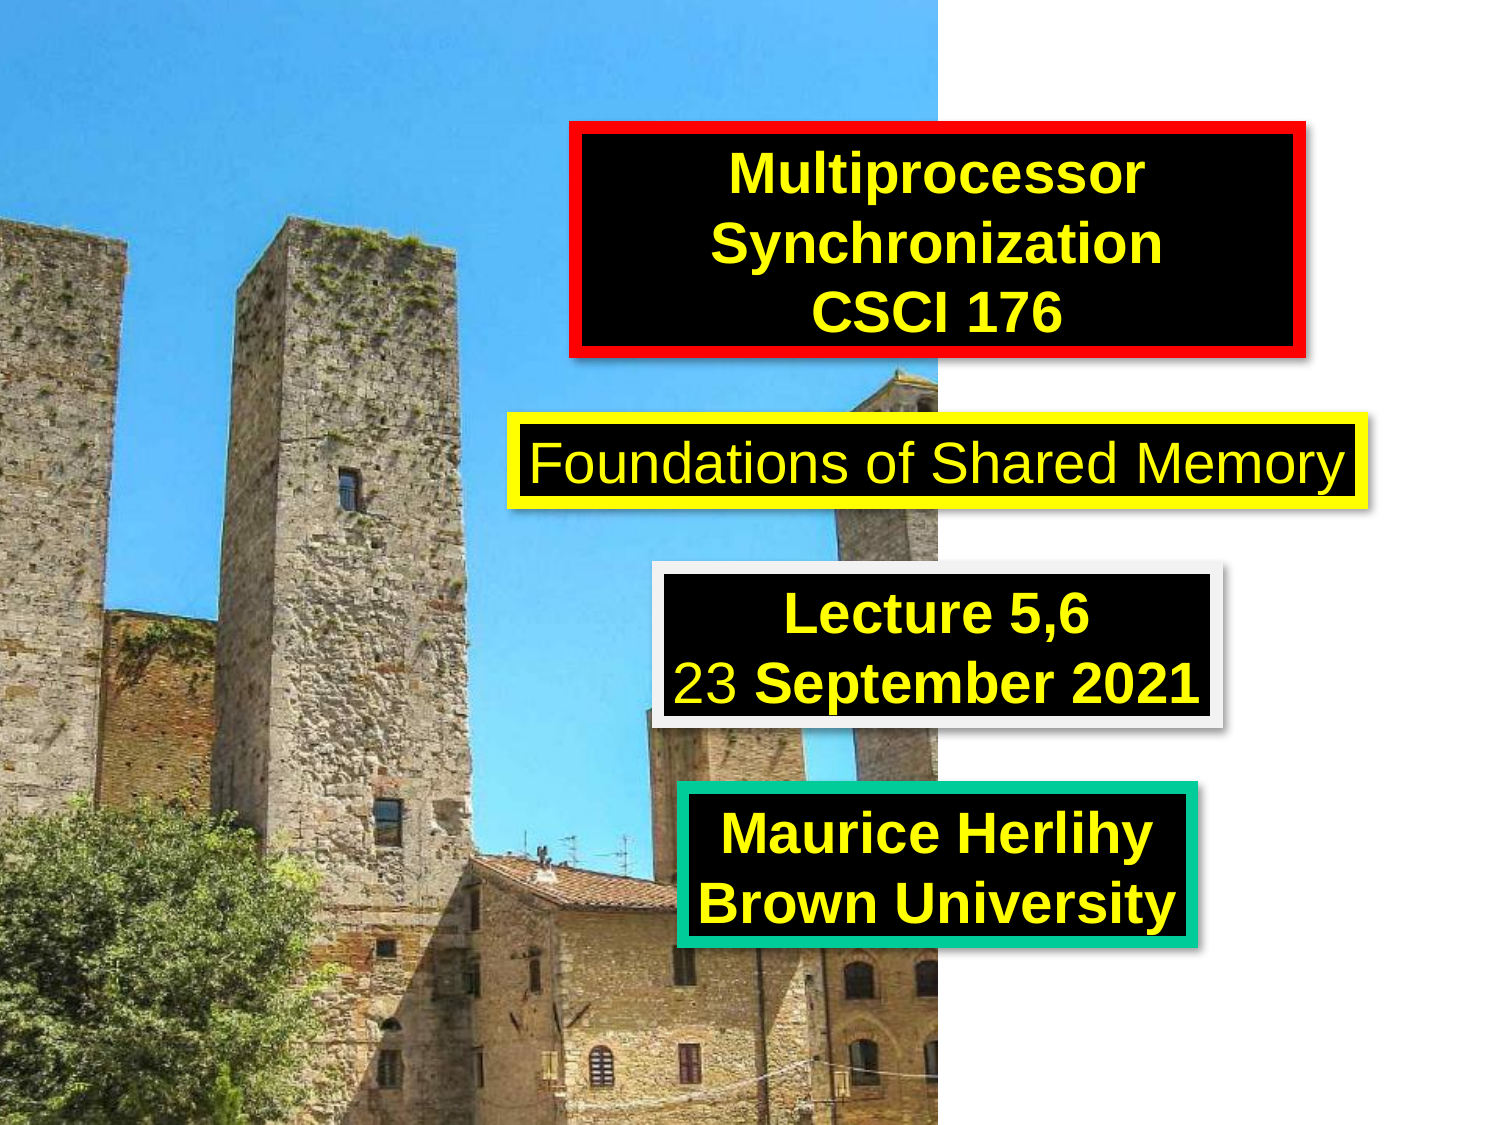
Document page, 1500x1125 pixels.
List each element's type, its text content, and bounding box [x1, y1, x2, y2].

picture [0, 0, 938, 1125]
text_box Maurice Herlihy Brown University [941, 787, 1193, 943]
text_box Foundations of Shared Memory [941, 418, 1362, 503]
text_box Multiprocessor Synchronization CSCI 176 [941, 127, 1300, 352]
text_box Lecture 5,6 23 September 2021 [941, 567, 1217, 723]
